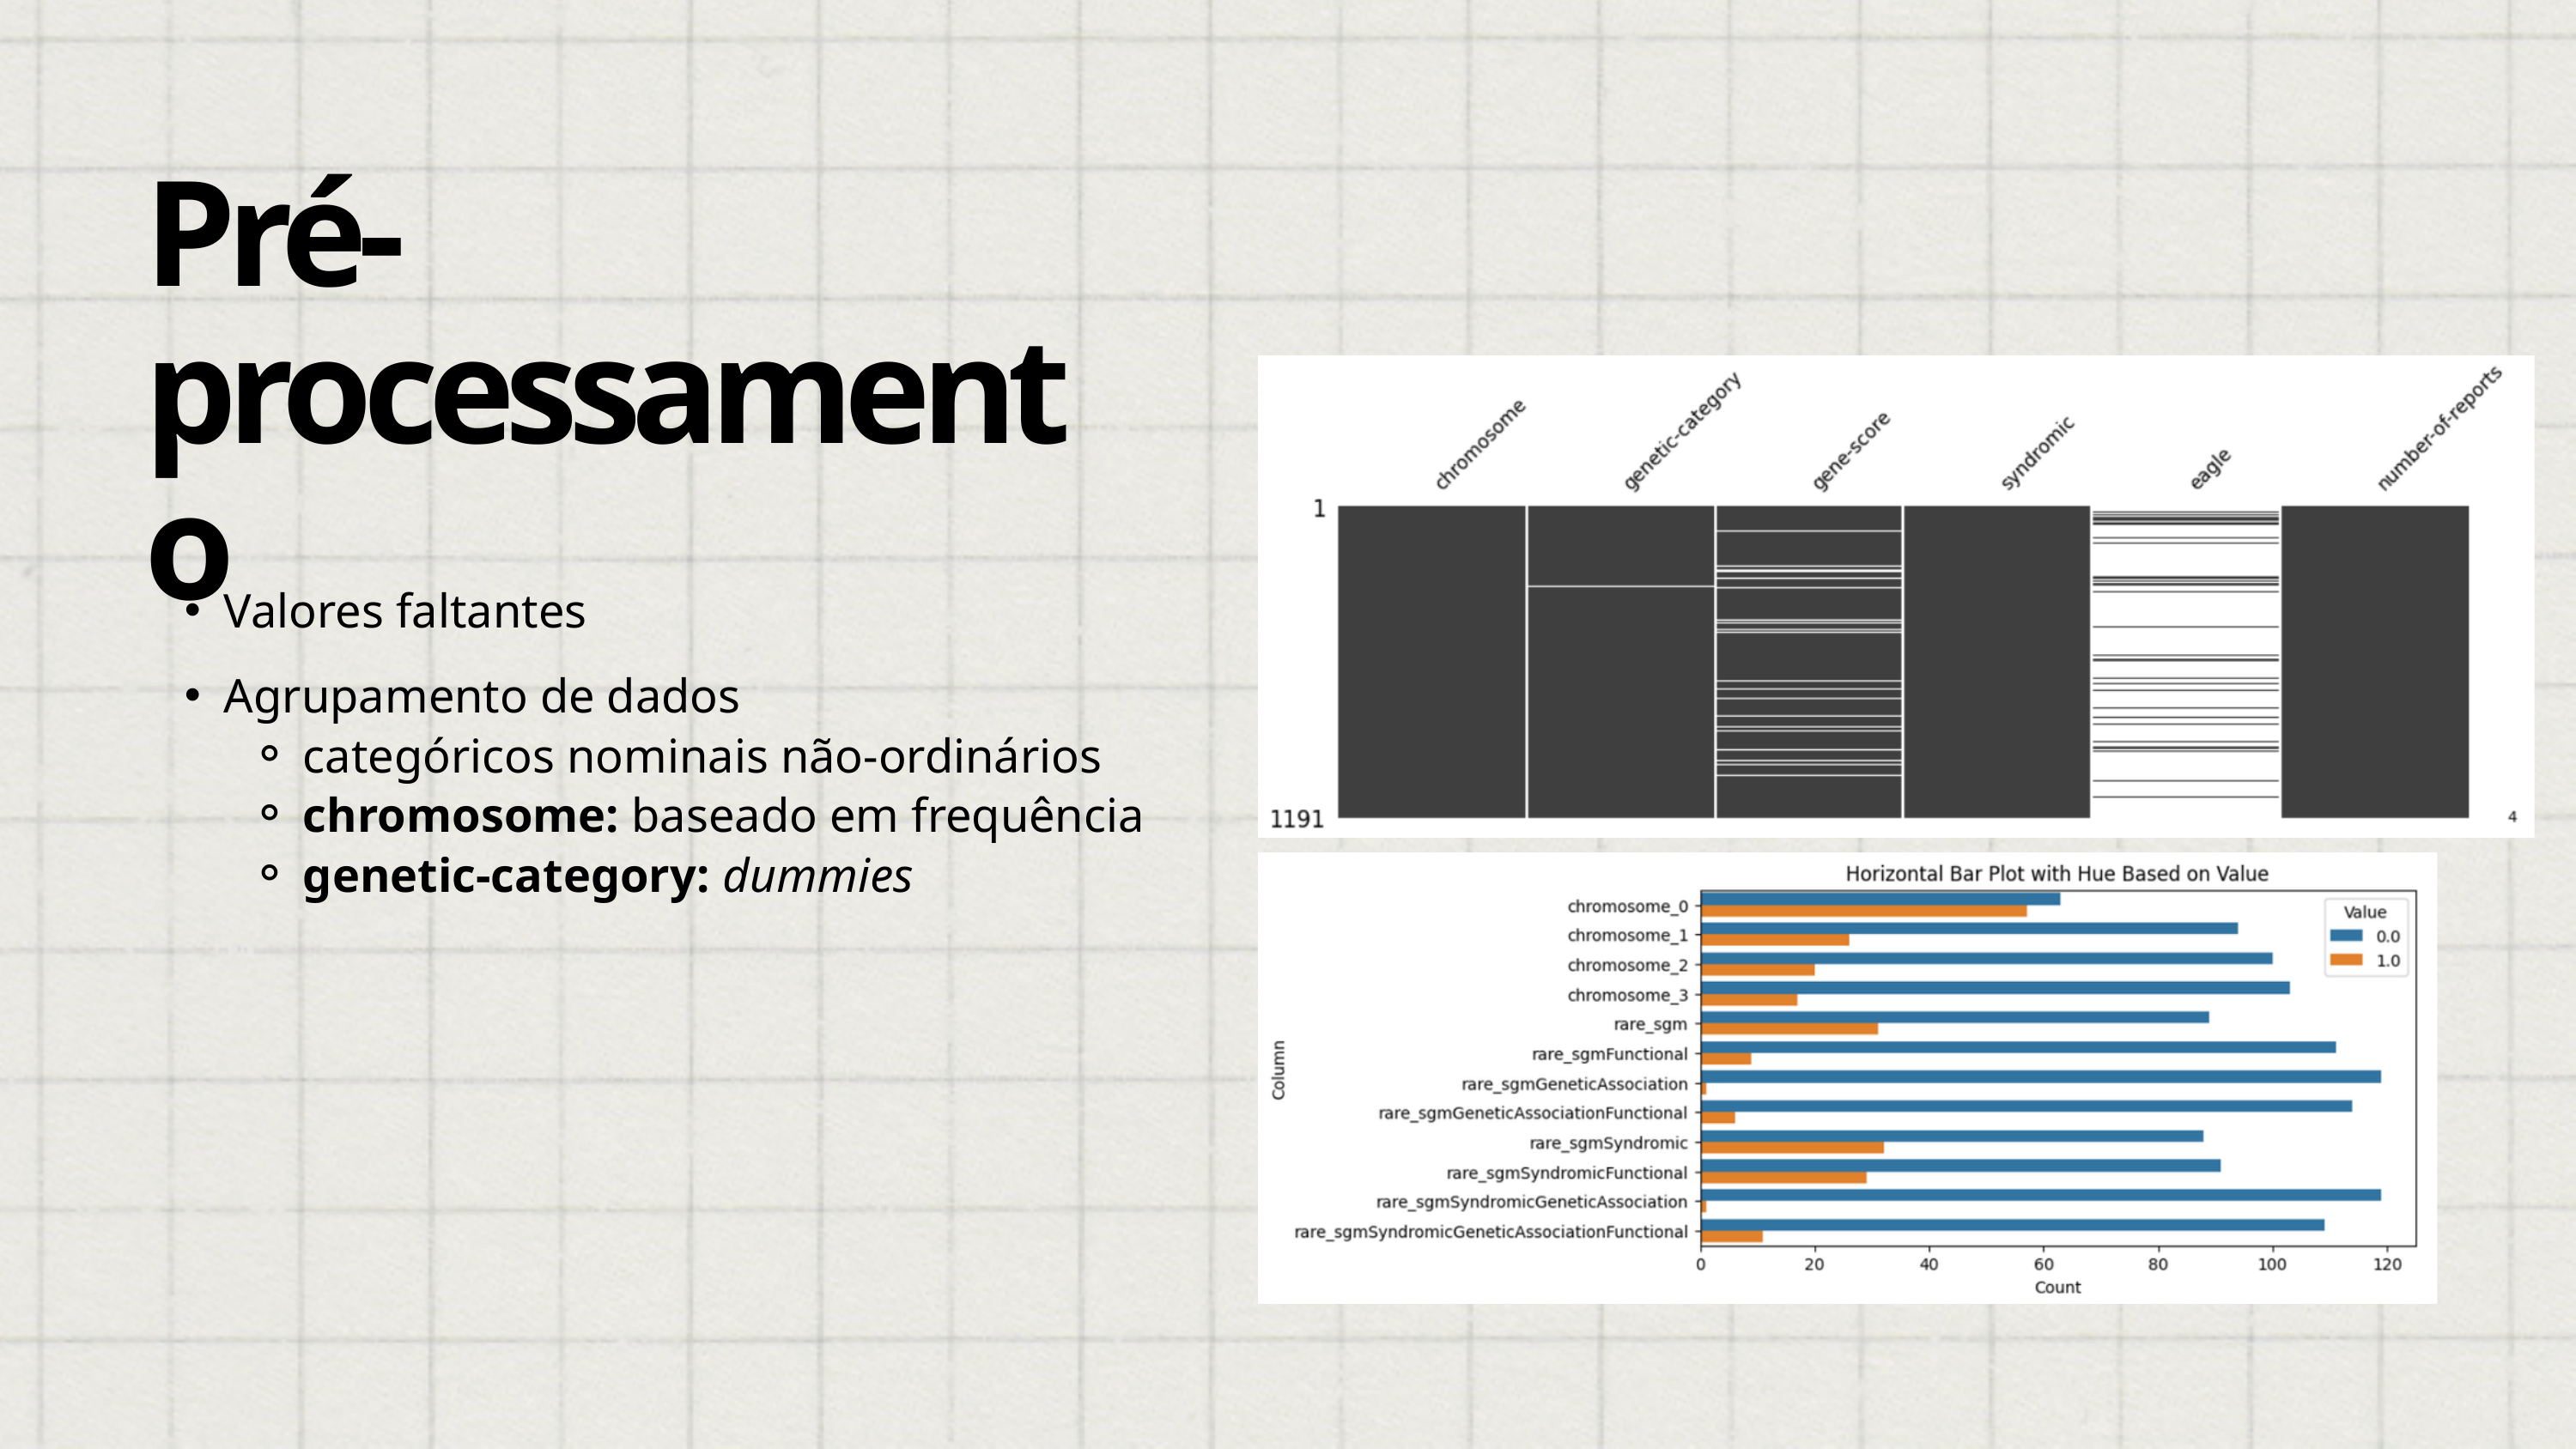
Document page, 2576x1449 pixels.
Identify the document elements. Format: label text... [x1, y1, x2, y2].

text_box Agrupamento de dados categóricos nominais não-ordinários chromosome: baseado em frequência genetic-category: dummies [144, 662, 1467, 902]
text_box [1258, 355, 2535, 838]
text_box [0, 0, 2576, 1449]
text_box [1258, 852, 2438, 1304]
text_box Pré-processamento [144, 159, 1083, 577]
text_box Valores faltantes [144, 577, 1139, 638]
